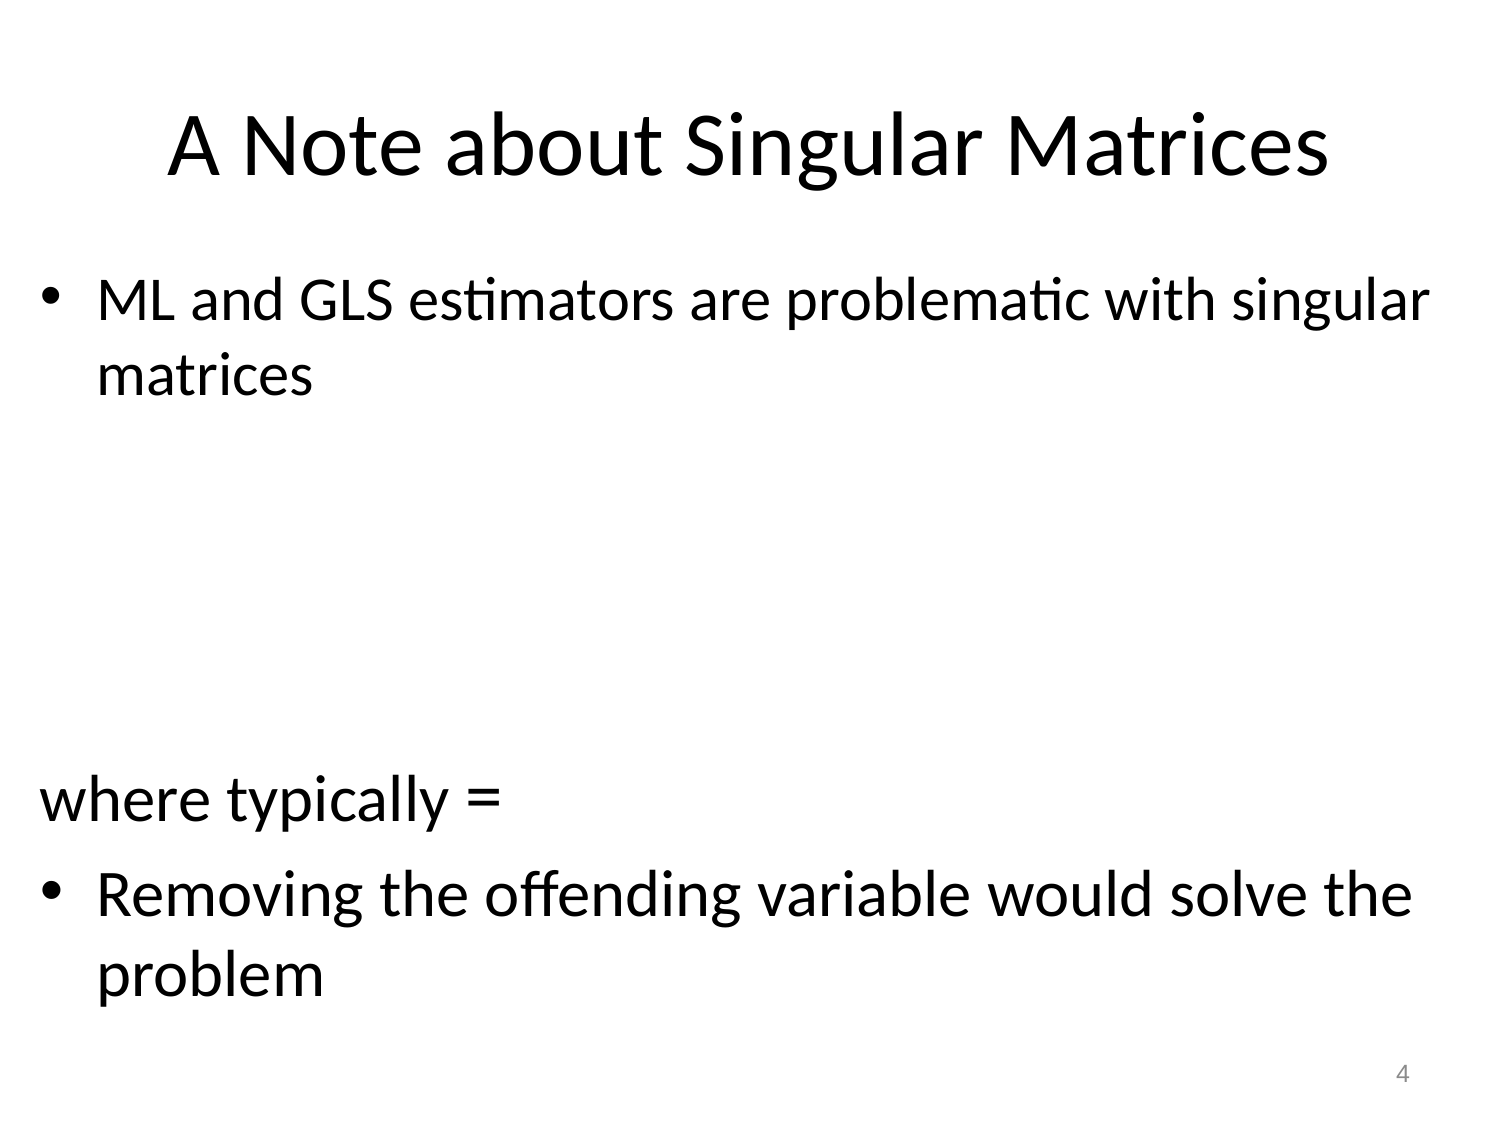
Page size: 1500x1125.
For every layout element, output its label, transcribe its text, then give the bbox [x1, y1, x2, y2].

title A Note about Singular Matrices [75, 45, 1425, 233]
slide_number 4 [1074, 1042, 1425, 1103]
